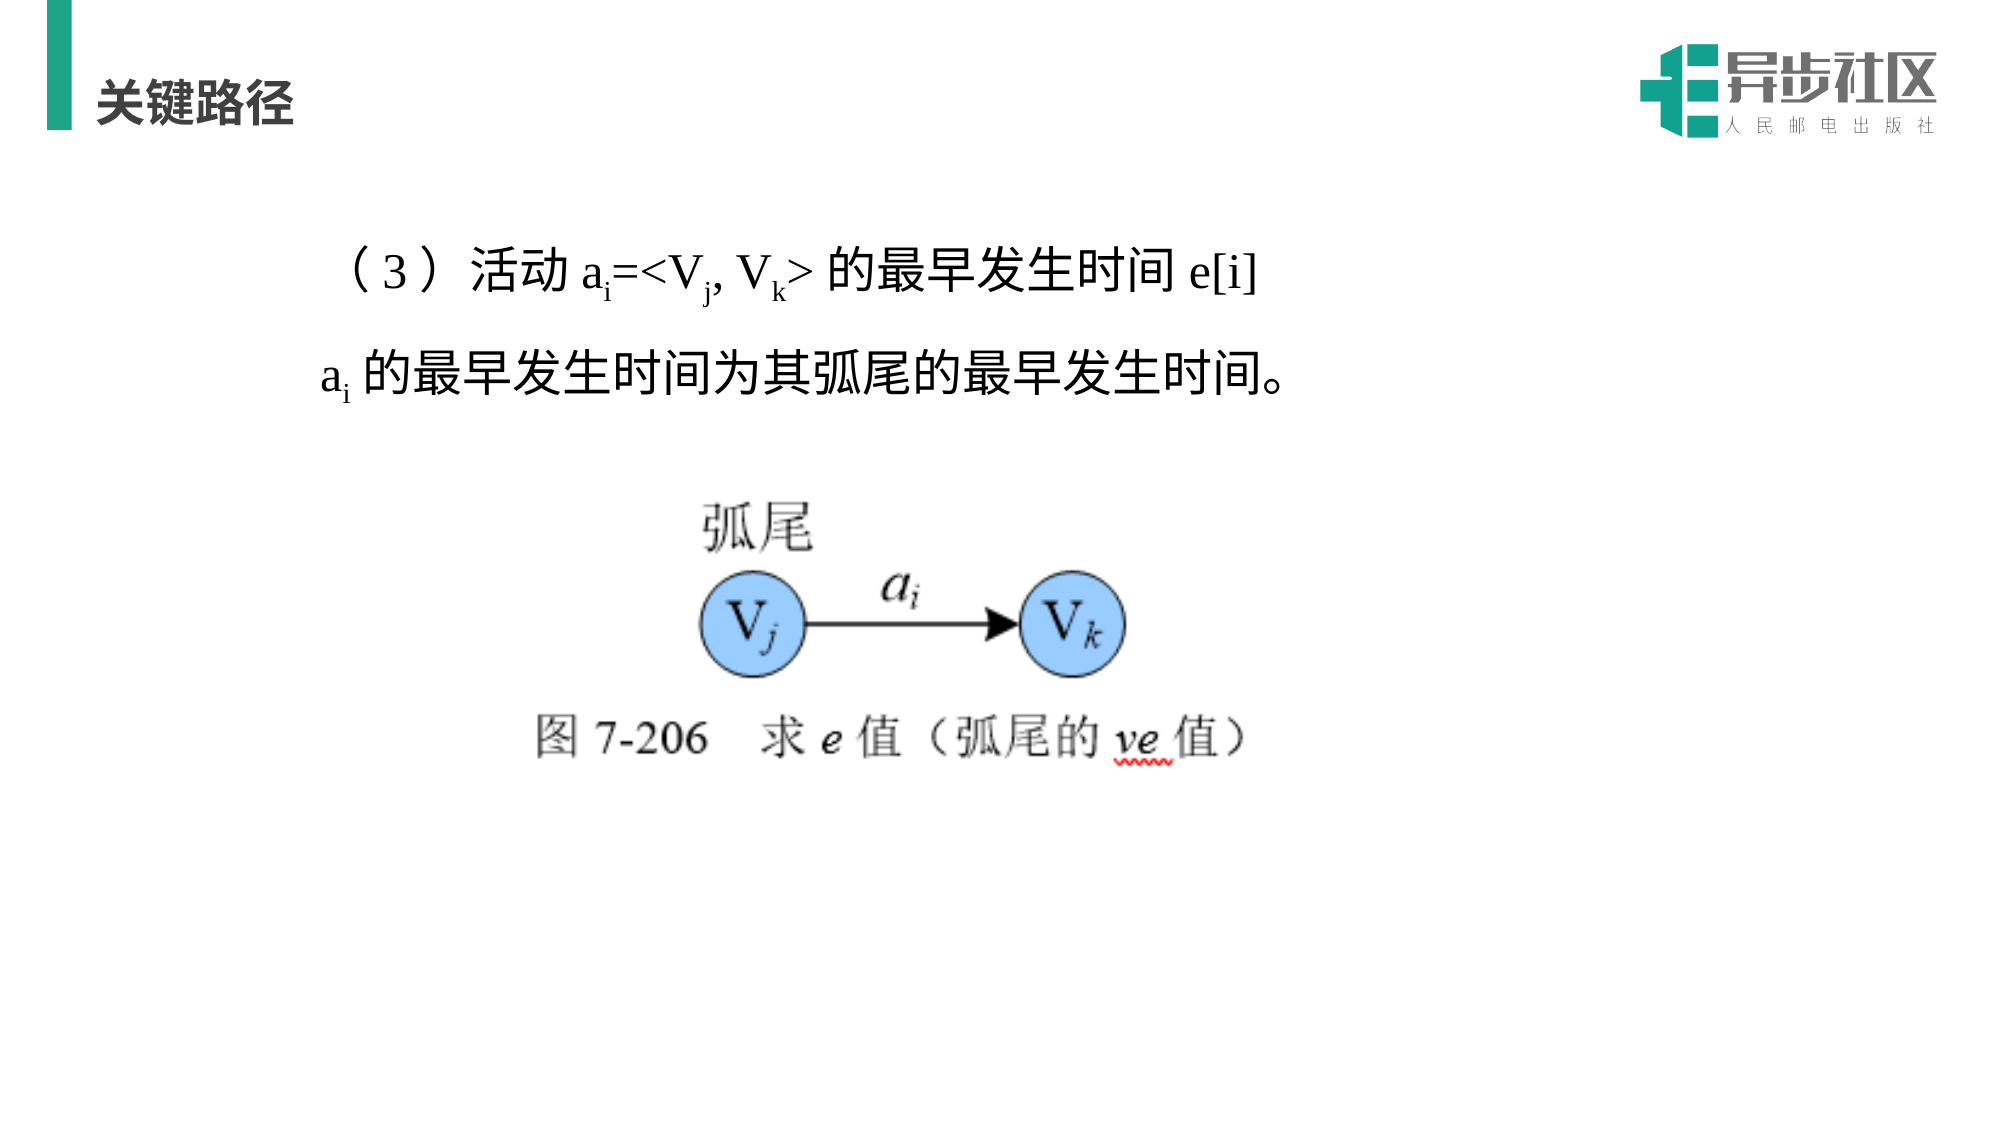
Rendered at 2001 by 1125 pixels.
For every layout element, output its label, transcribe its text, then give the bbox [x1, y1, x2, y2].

text_box （3）活动ai=<Vj, Vk>的最早发生时间e[i] ai的最早发生时间为其弧尾的最早发生时间。 [199, 197, 1713, 417]
picture [524, 476, 1258, 781]
text_box 关键路径 [80, 64, 492, 139]
text_box [46, 0, 73, 131]
picture [1639, 36, 1948, 151]
